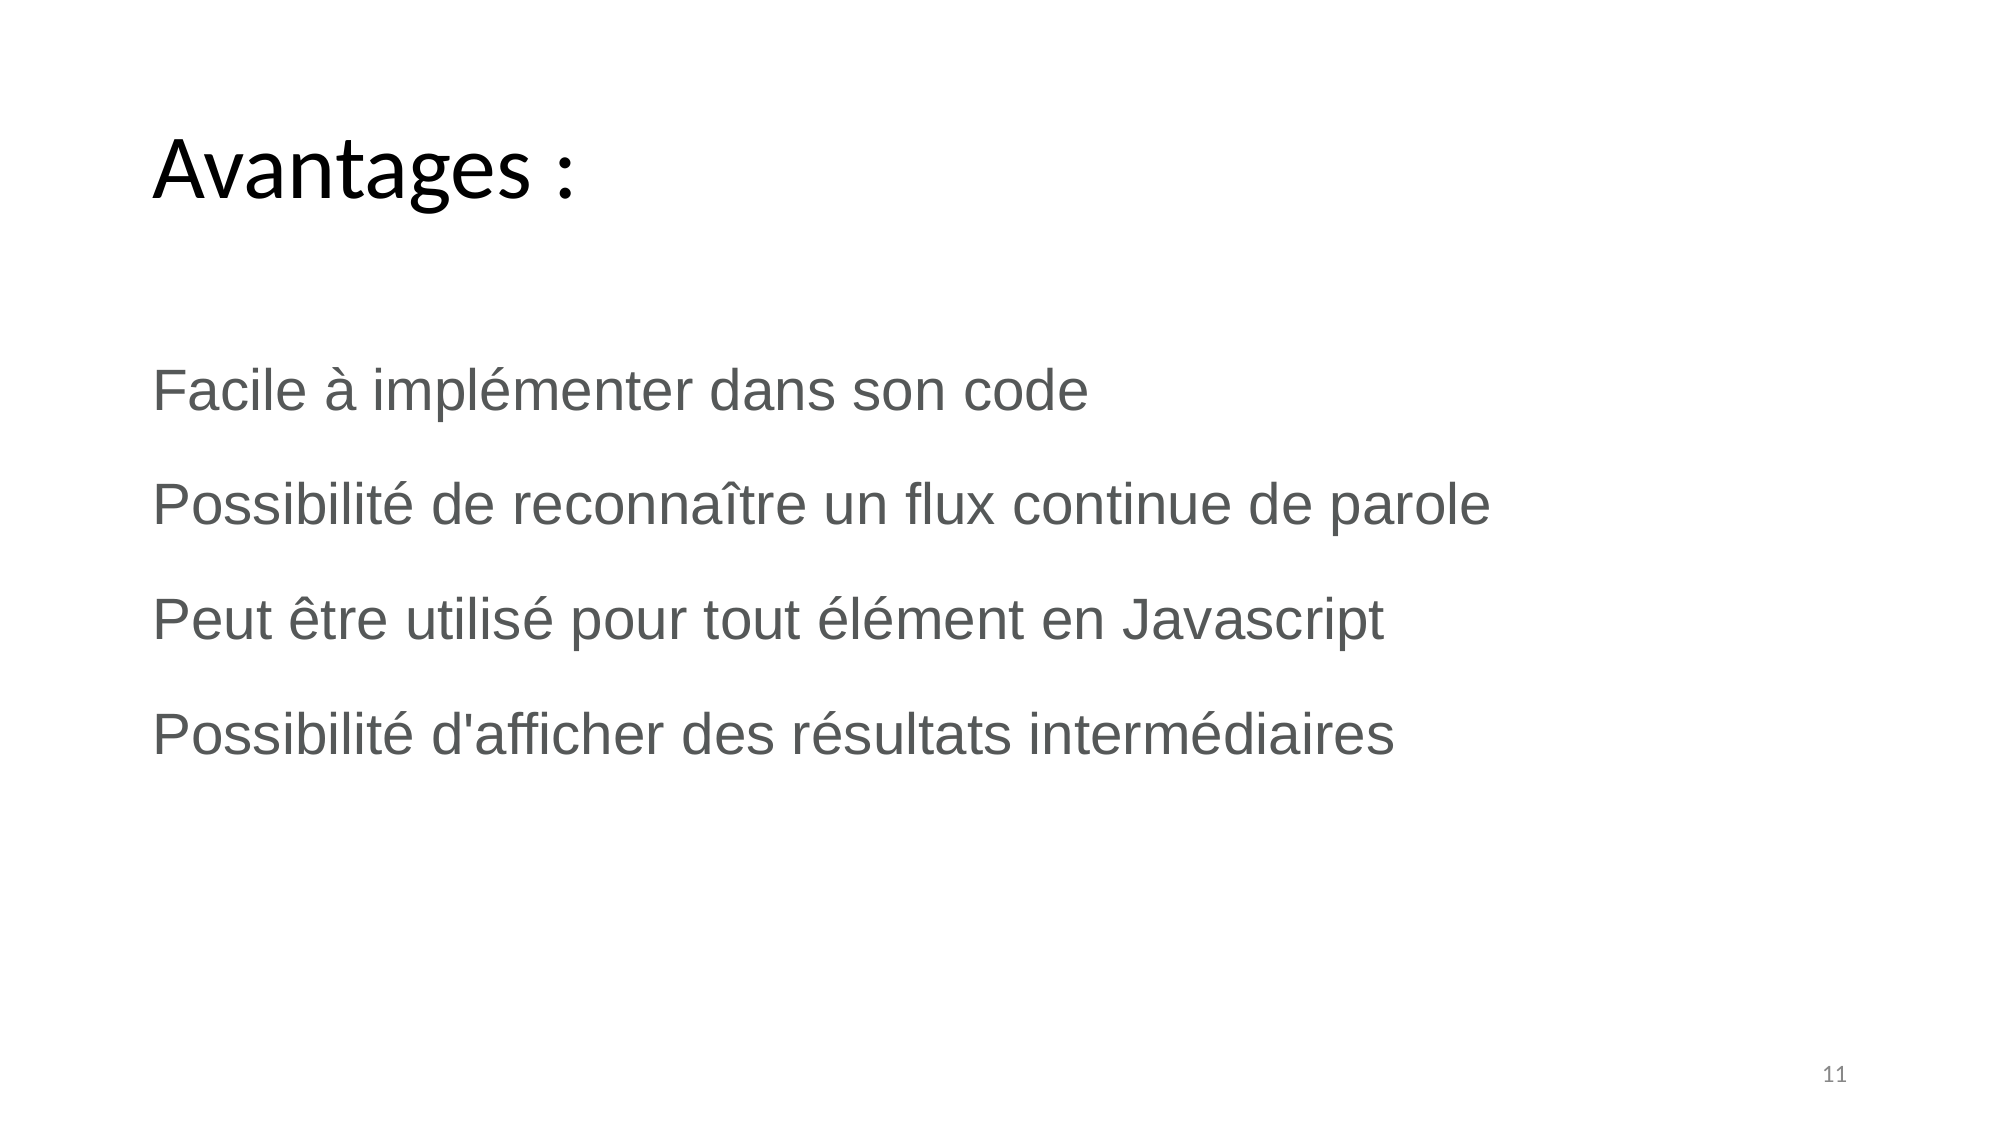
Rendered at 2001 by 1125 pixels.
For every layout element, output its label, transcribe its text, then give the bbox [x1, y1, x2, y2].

slide_number ‹#› [1412, 1042, 1863, 1103]
title Avantages : [137, 59, 1863, 278]
list Facile à implémenter dans son code Possibilité de reconnaître un flux continue de parole Peut être utilisé pour tout élément en Javascript Possibilité d'afficher des résultats intermédiaires [137, 299, 1863, 1014]
